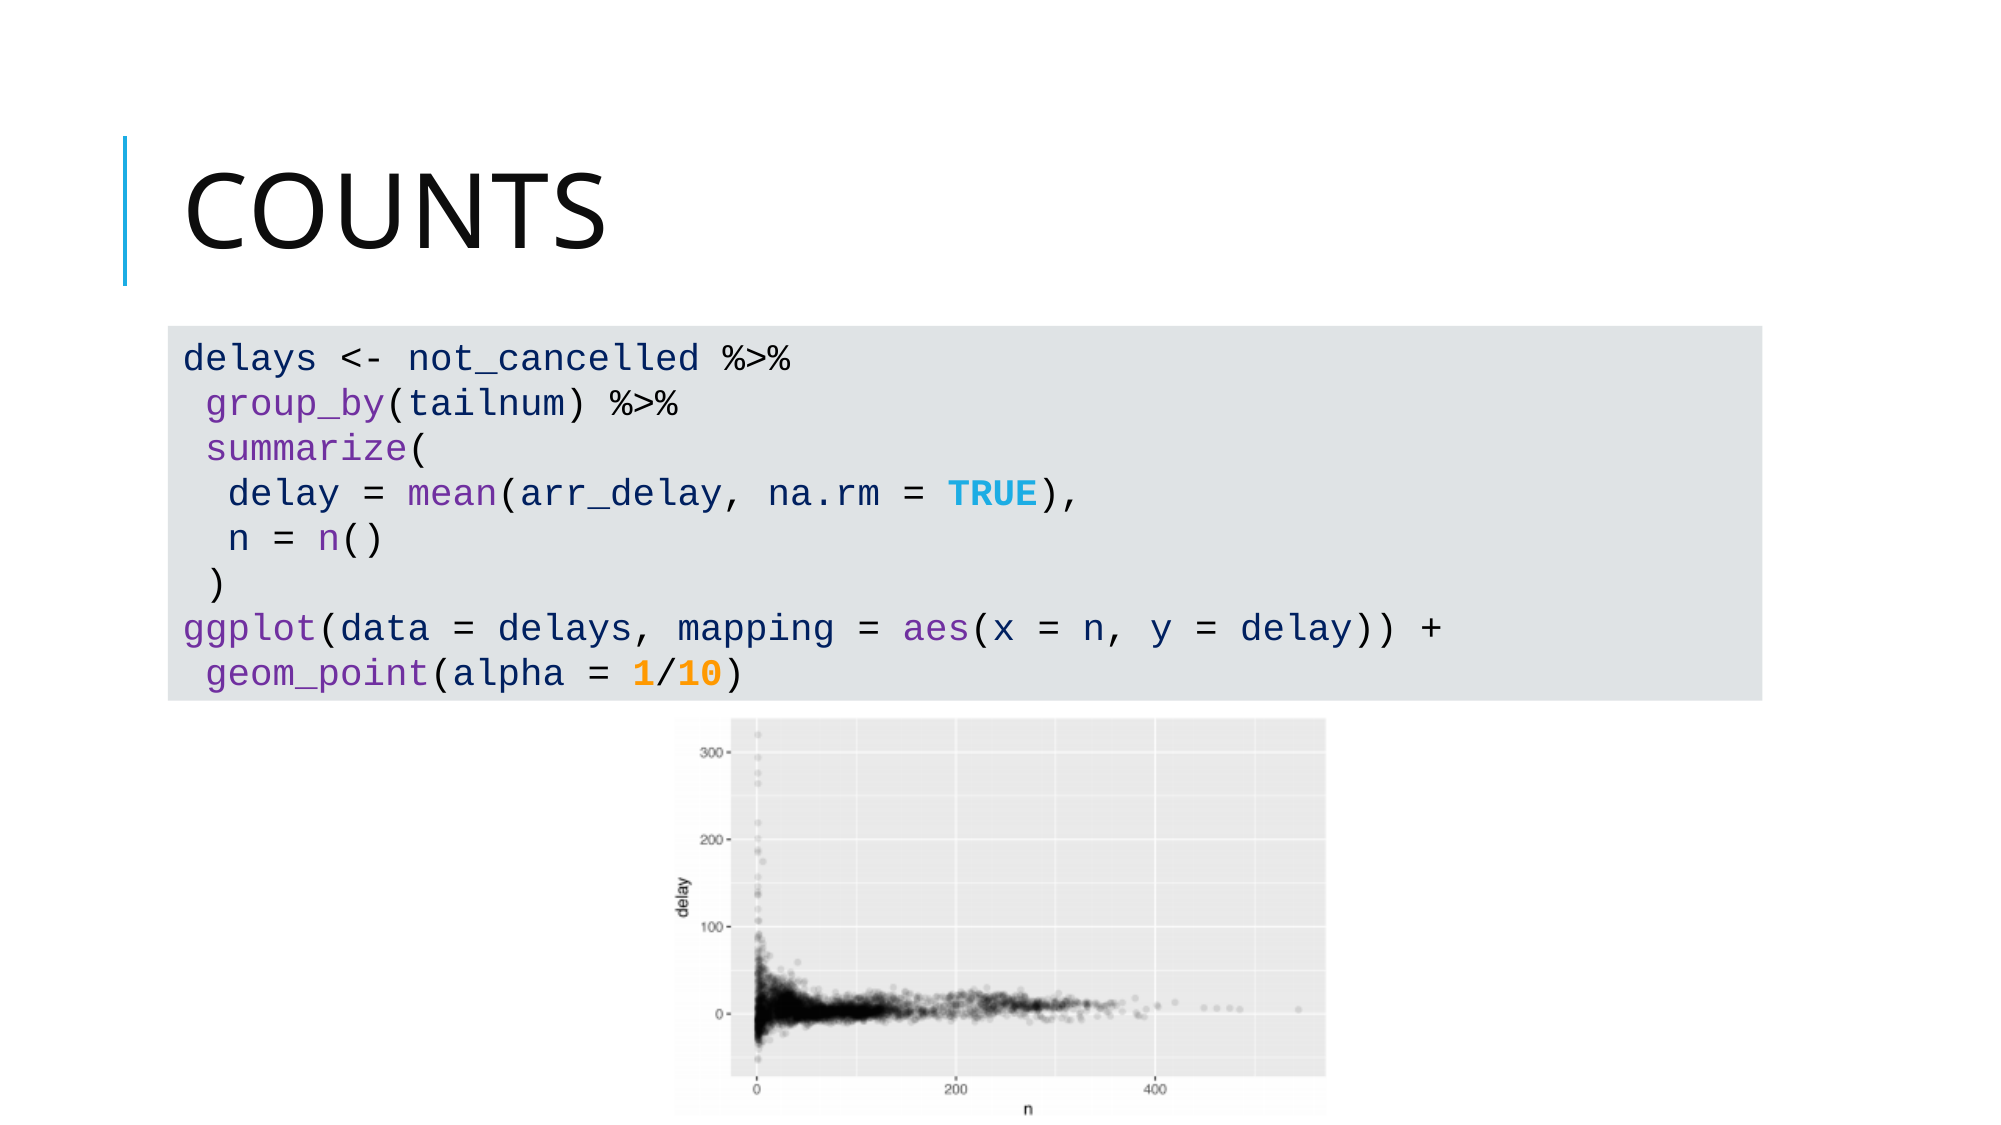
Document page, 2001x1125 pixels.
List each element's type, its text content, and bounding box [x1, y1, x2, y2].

title Counts [168, 96, 1763, 325]
picture [649, 704, 1351, 1125]
text_box delays <- not_cancelled %>% group_by(tailnum) %>% summarize( delay = mean(arr_delay, na.rm = TRUE), n = n() ) ggplot(data = delays, mapping = aes(x = n, y = delay)) + geom_point(alpha = 1/10) [167, 325, 1763, 701]
